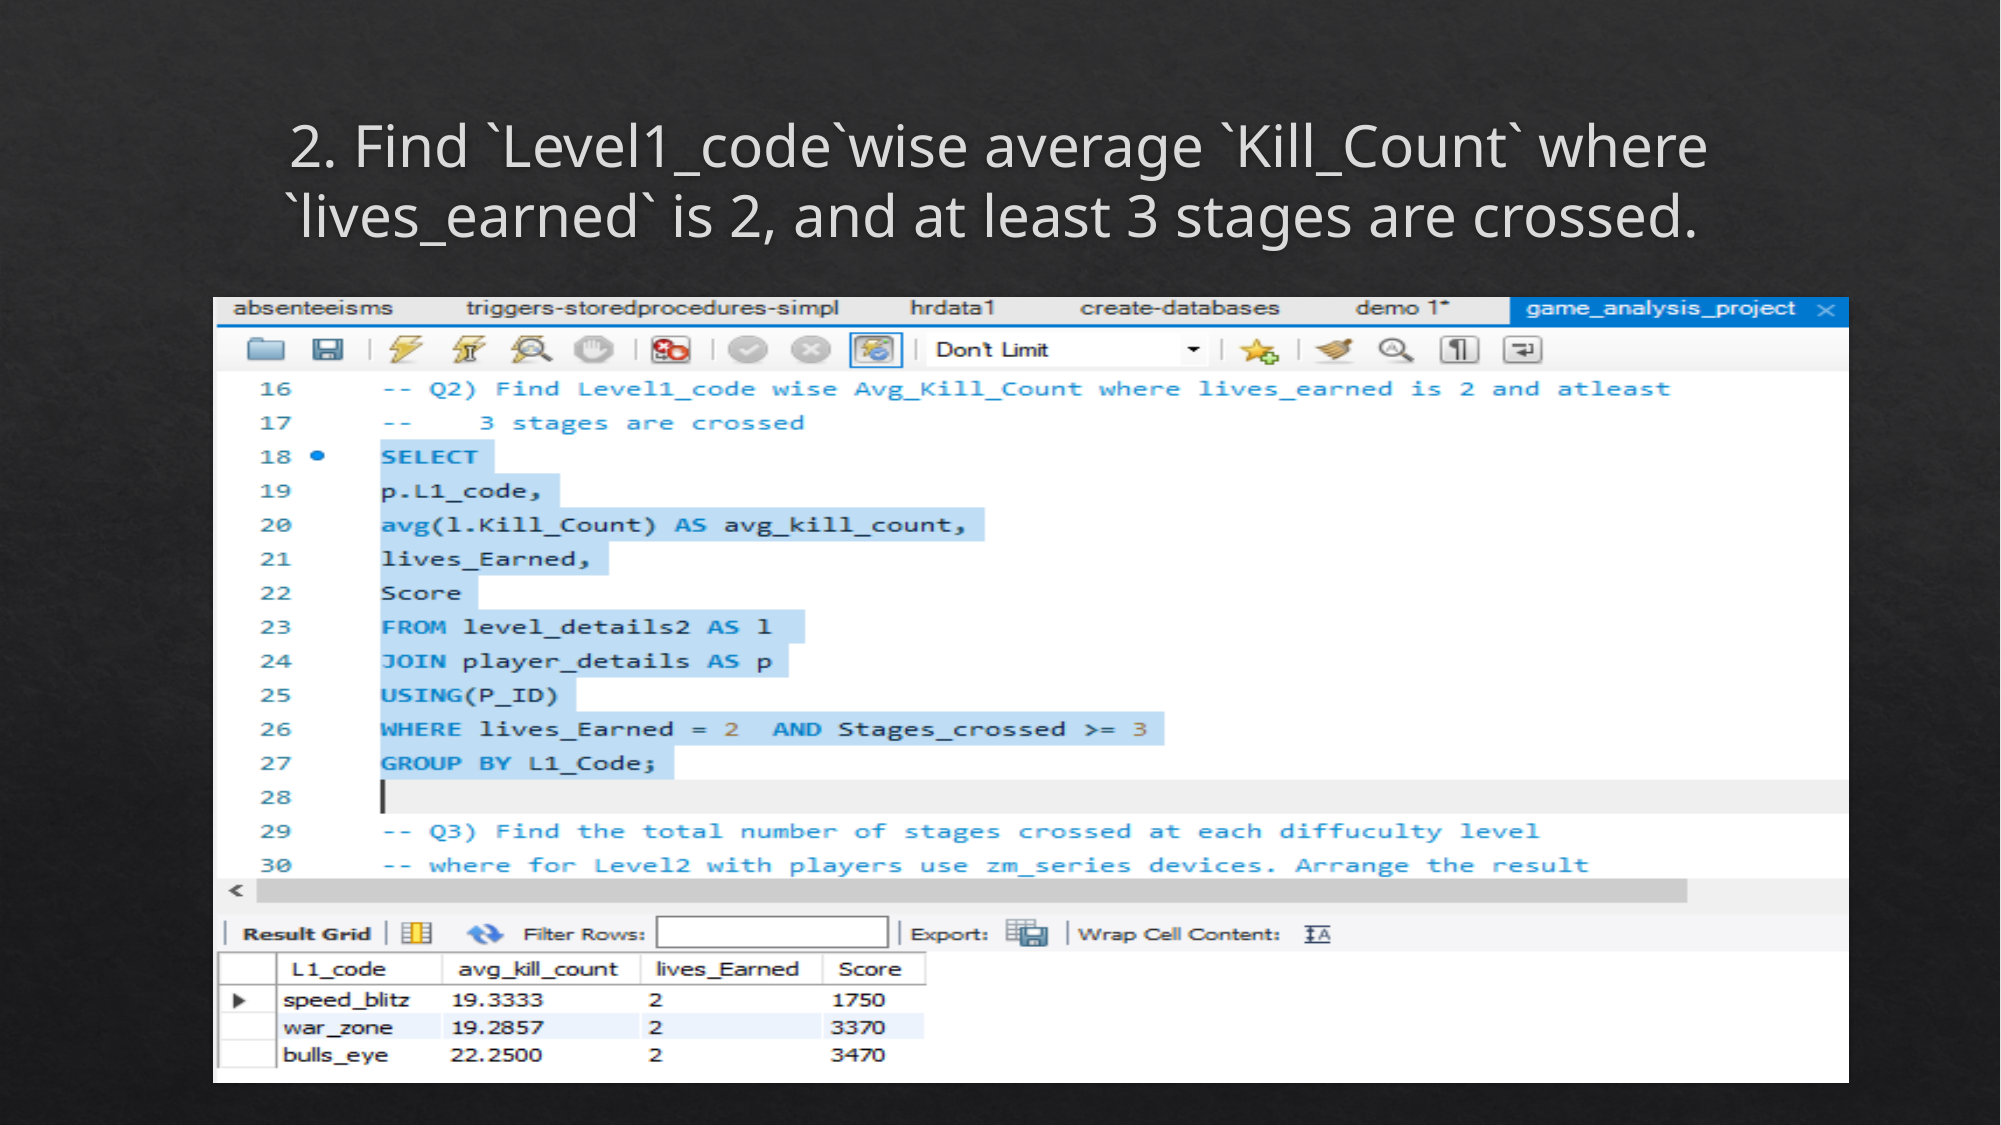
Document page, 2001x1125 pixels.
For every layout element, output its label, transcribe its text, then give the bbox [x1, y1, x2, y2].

title 2. Find `Level1_code`wise average `Kill_Count` where `lives_earned` is 2, and at least 3 stages are crossed. [149, 99, 1849, 260]
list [213, 297, 1849, 1083]
